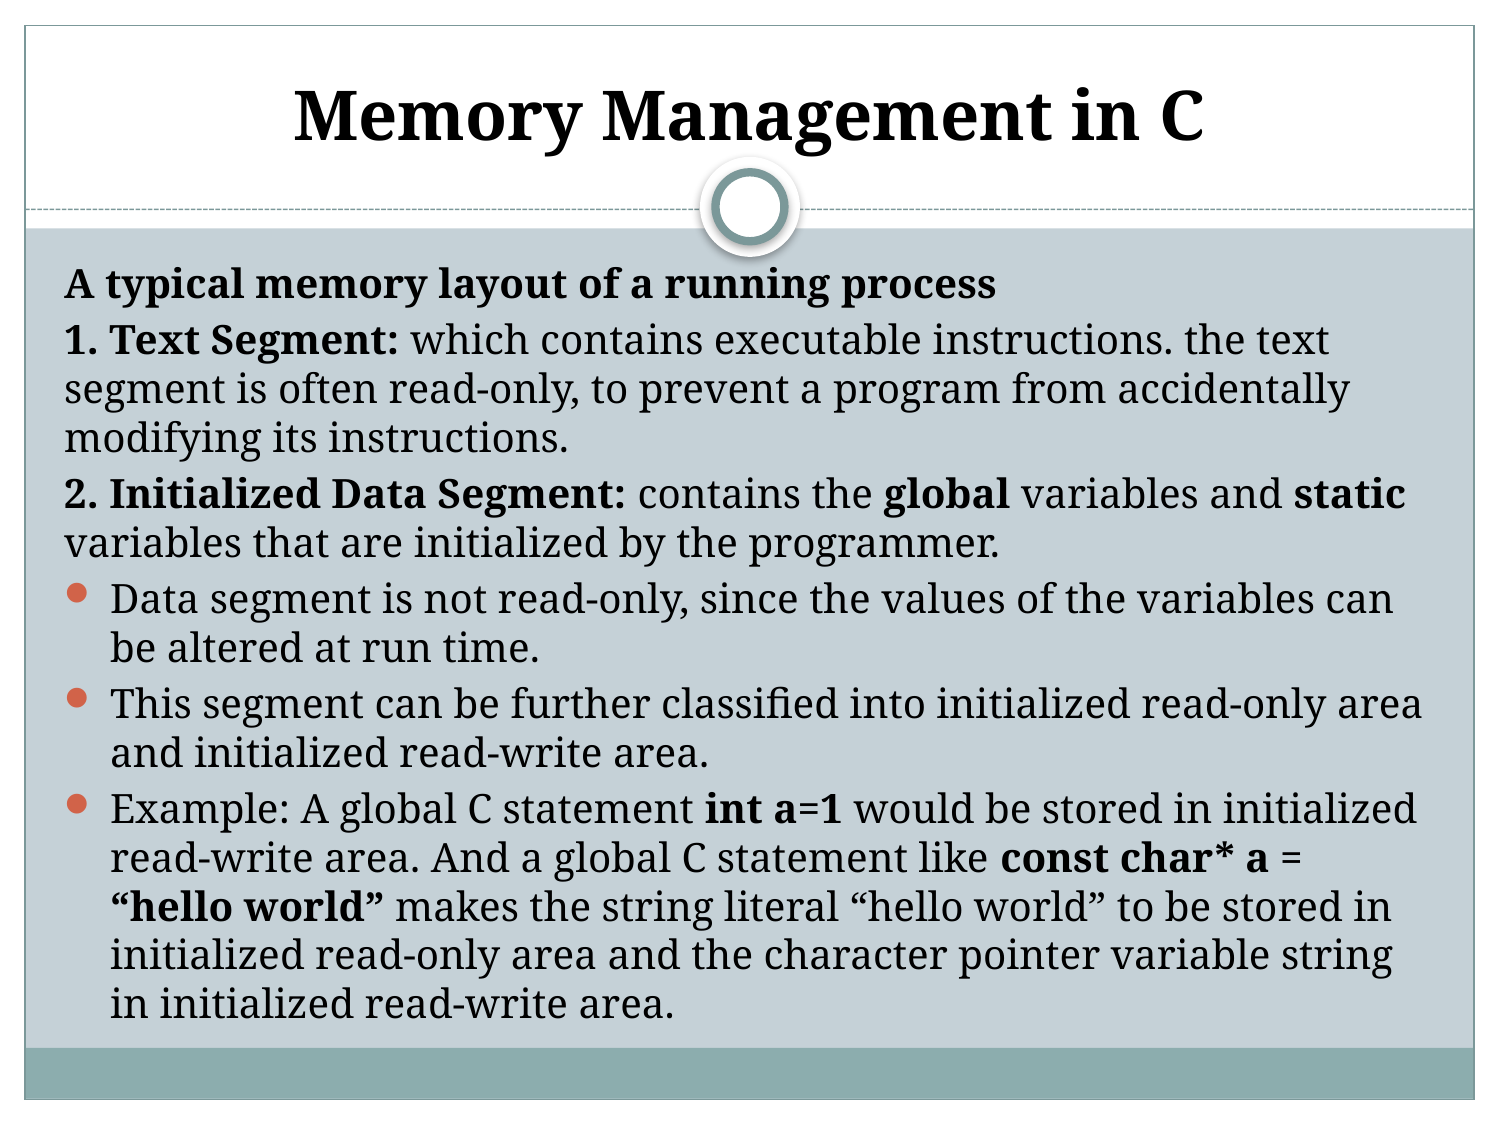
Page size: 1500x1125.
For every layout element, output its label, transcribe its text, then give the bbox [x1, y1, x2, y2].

title Memory Management in C [49, 37, 1450, 162]
list A typical memory layout of a running process 1. Text Segment: which contains executable instructions. the text segment is often read-only, to prevent a program from accidentally modifying its instructions. 2. Initialized Data Segment: contains the global variables and static variables that are initialized by the programmer. Data segment is not read-only, since the values of the variables can be altered at run time. This segment can be further classified into initialized read-only area and initialized read-write area. Example: A global C statement int a=1 would be stored in initialized read-write area. And a global C statement like const char* a = “hello world” makes the string literal “hello world” to be stored in initialized read-only area and the character pointer variable string in initialized read-write area. [49, 250, 1445, 1038]
